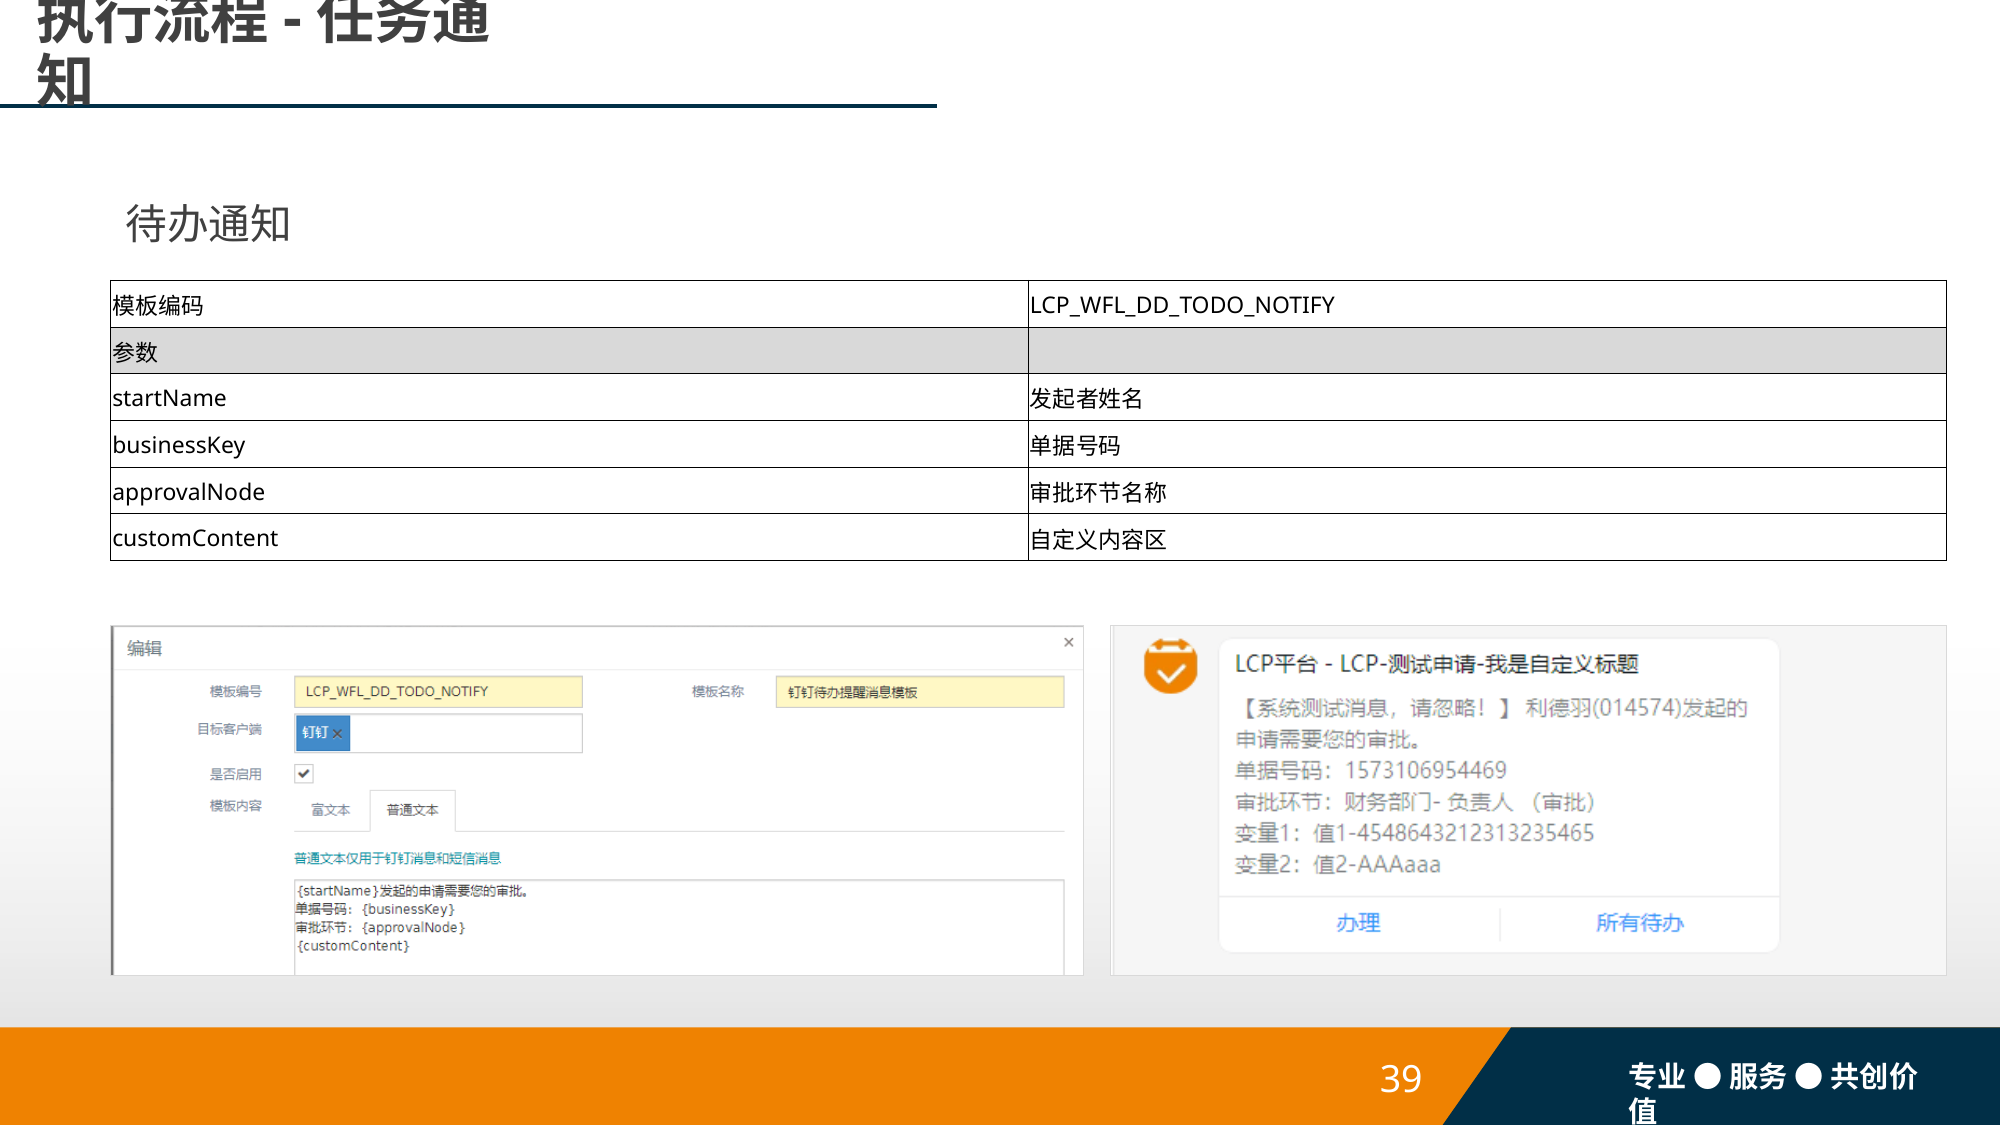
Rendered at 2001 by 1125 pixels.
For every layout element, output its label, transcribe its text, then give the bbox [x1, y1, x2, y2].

table_cell 参数 [111, 328, 1028, 373]
table_cell 自定义内容区 [1029, 514, 1946, 560]
table_cell 发起者姓名 [1029, 374, 1946, 420]
title 执行流程-任务通知 [23, 13, 545, 90]
table_cell customContent [111, 514, 1028, 560]
table_cell startName [111, 374, 1028, 420]
table_cell 审批环节名称 [1029, 468, 1946, 513]
picture [1110, 625, 1947, 976]
table_header 模板编码 [111, 281, 1028, 327]
picture [110, 625, 1084, 976]
table_cell 单据号码 [1029, 421, 1946, 467]
table_cell [1029, 328, 1946, 373]
subtitle 待办通知 [110, 175, 1410, 251]
table_header LCP_WFL_DD_TODO_NOTIFY [1029, 281, 1946, 327]
table_cell businessKey [111, 421, 1028, 467]
table_cell approvalNode [111, 468, 1028, 513]
